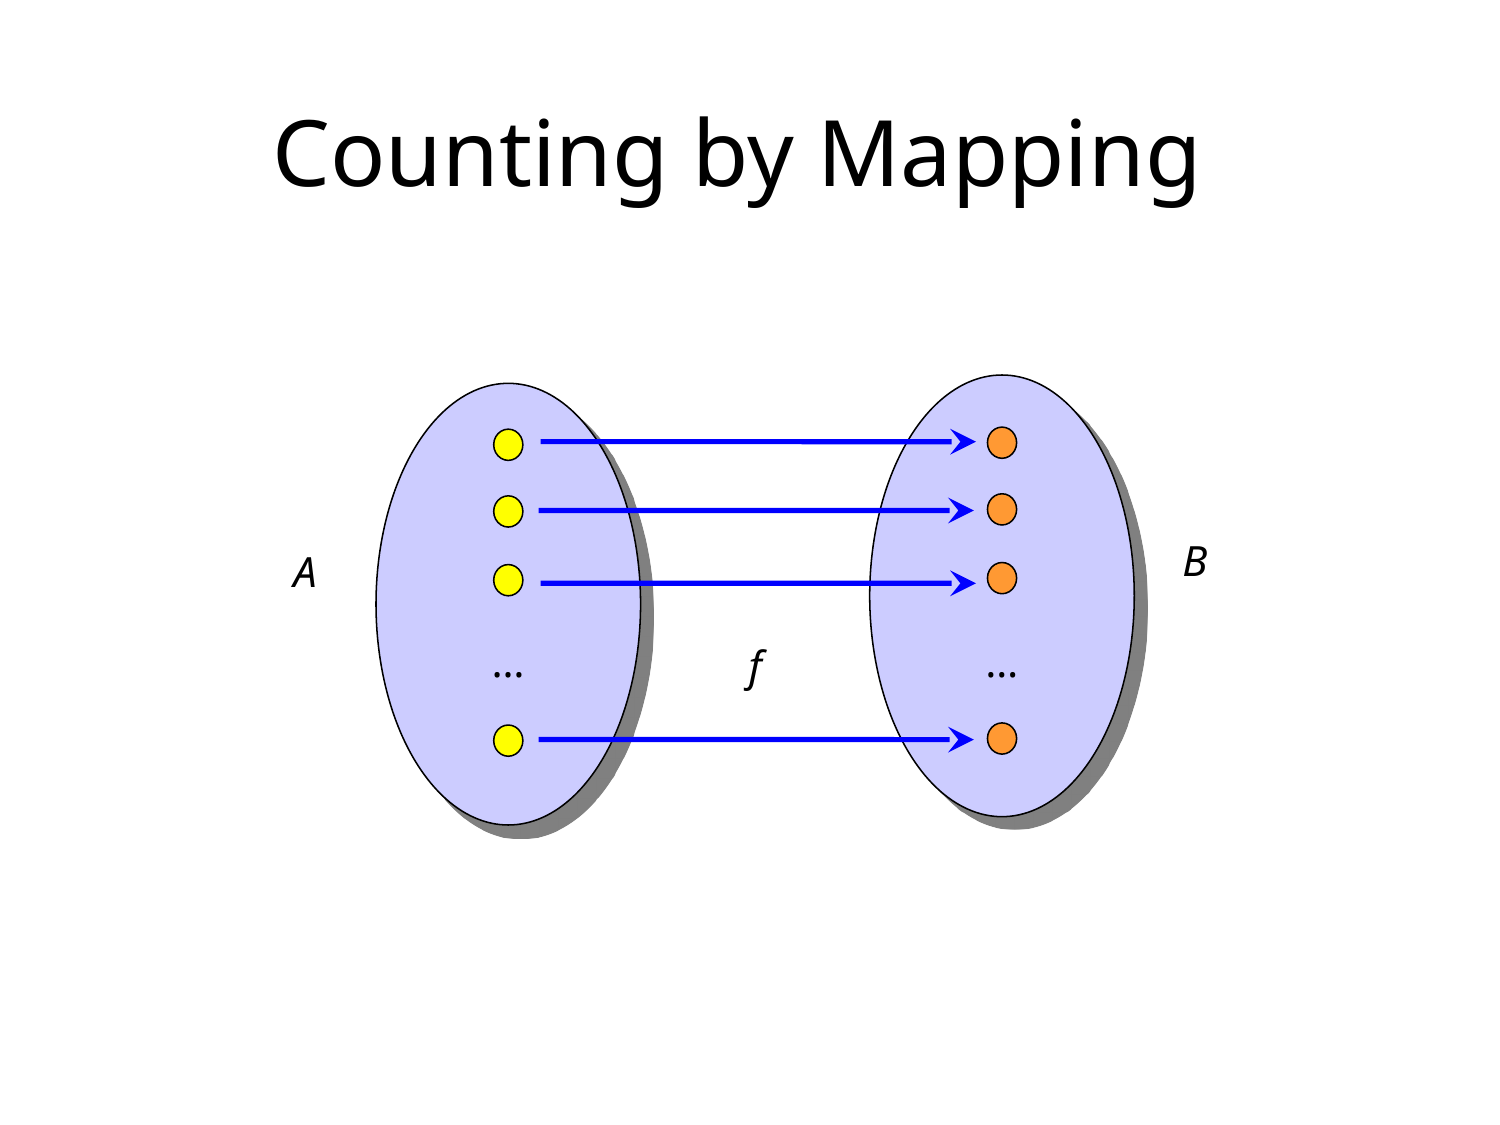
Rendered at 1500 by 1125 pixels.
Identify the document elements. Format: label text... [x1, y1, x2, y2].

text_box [274, 374, 1224, 826]
title Counting by Mapping [37, 75, 1438, 225]
